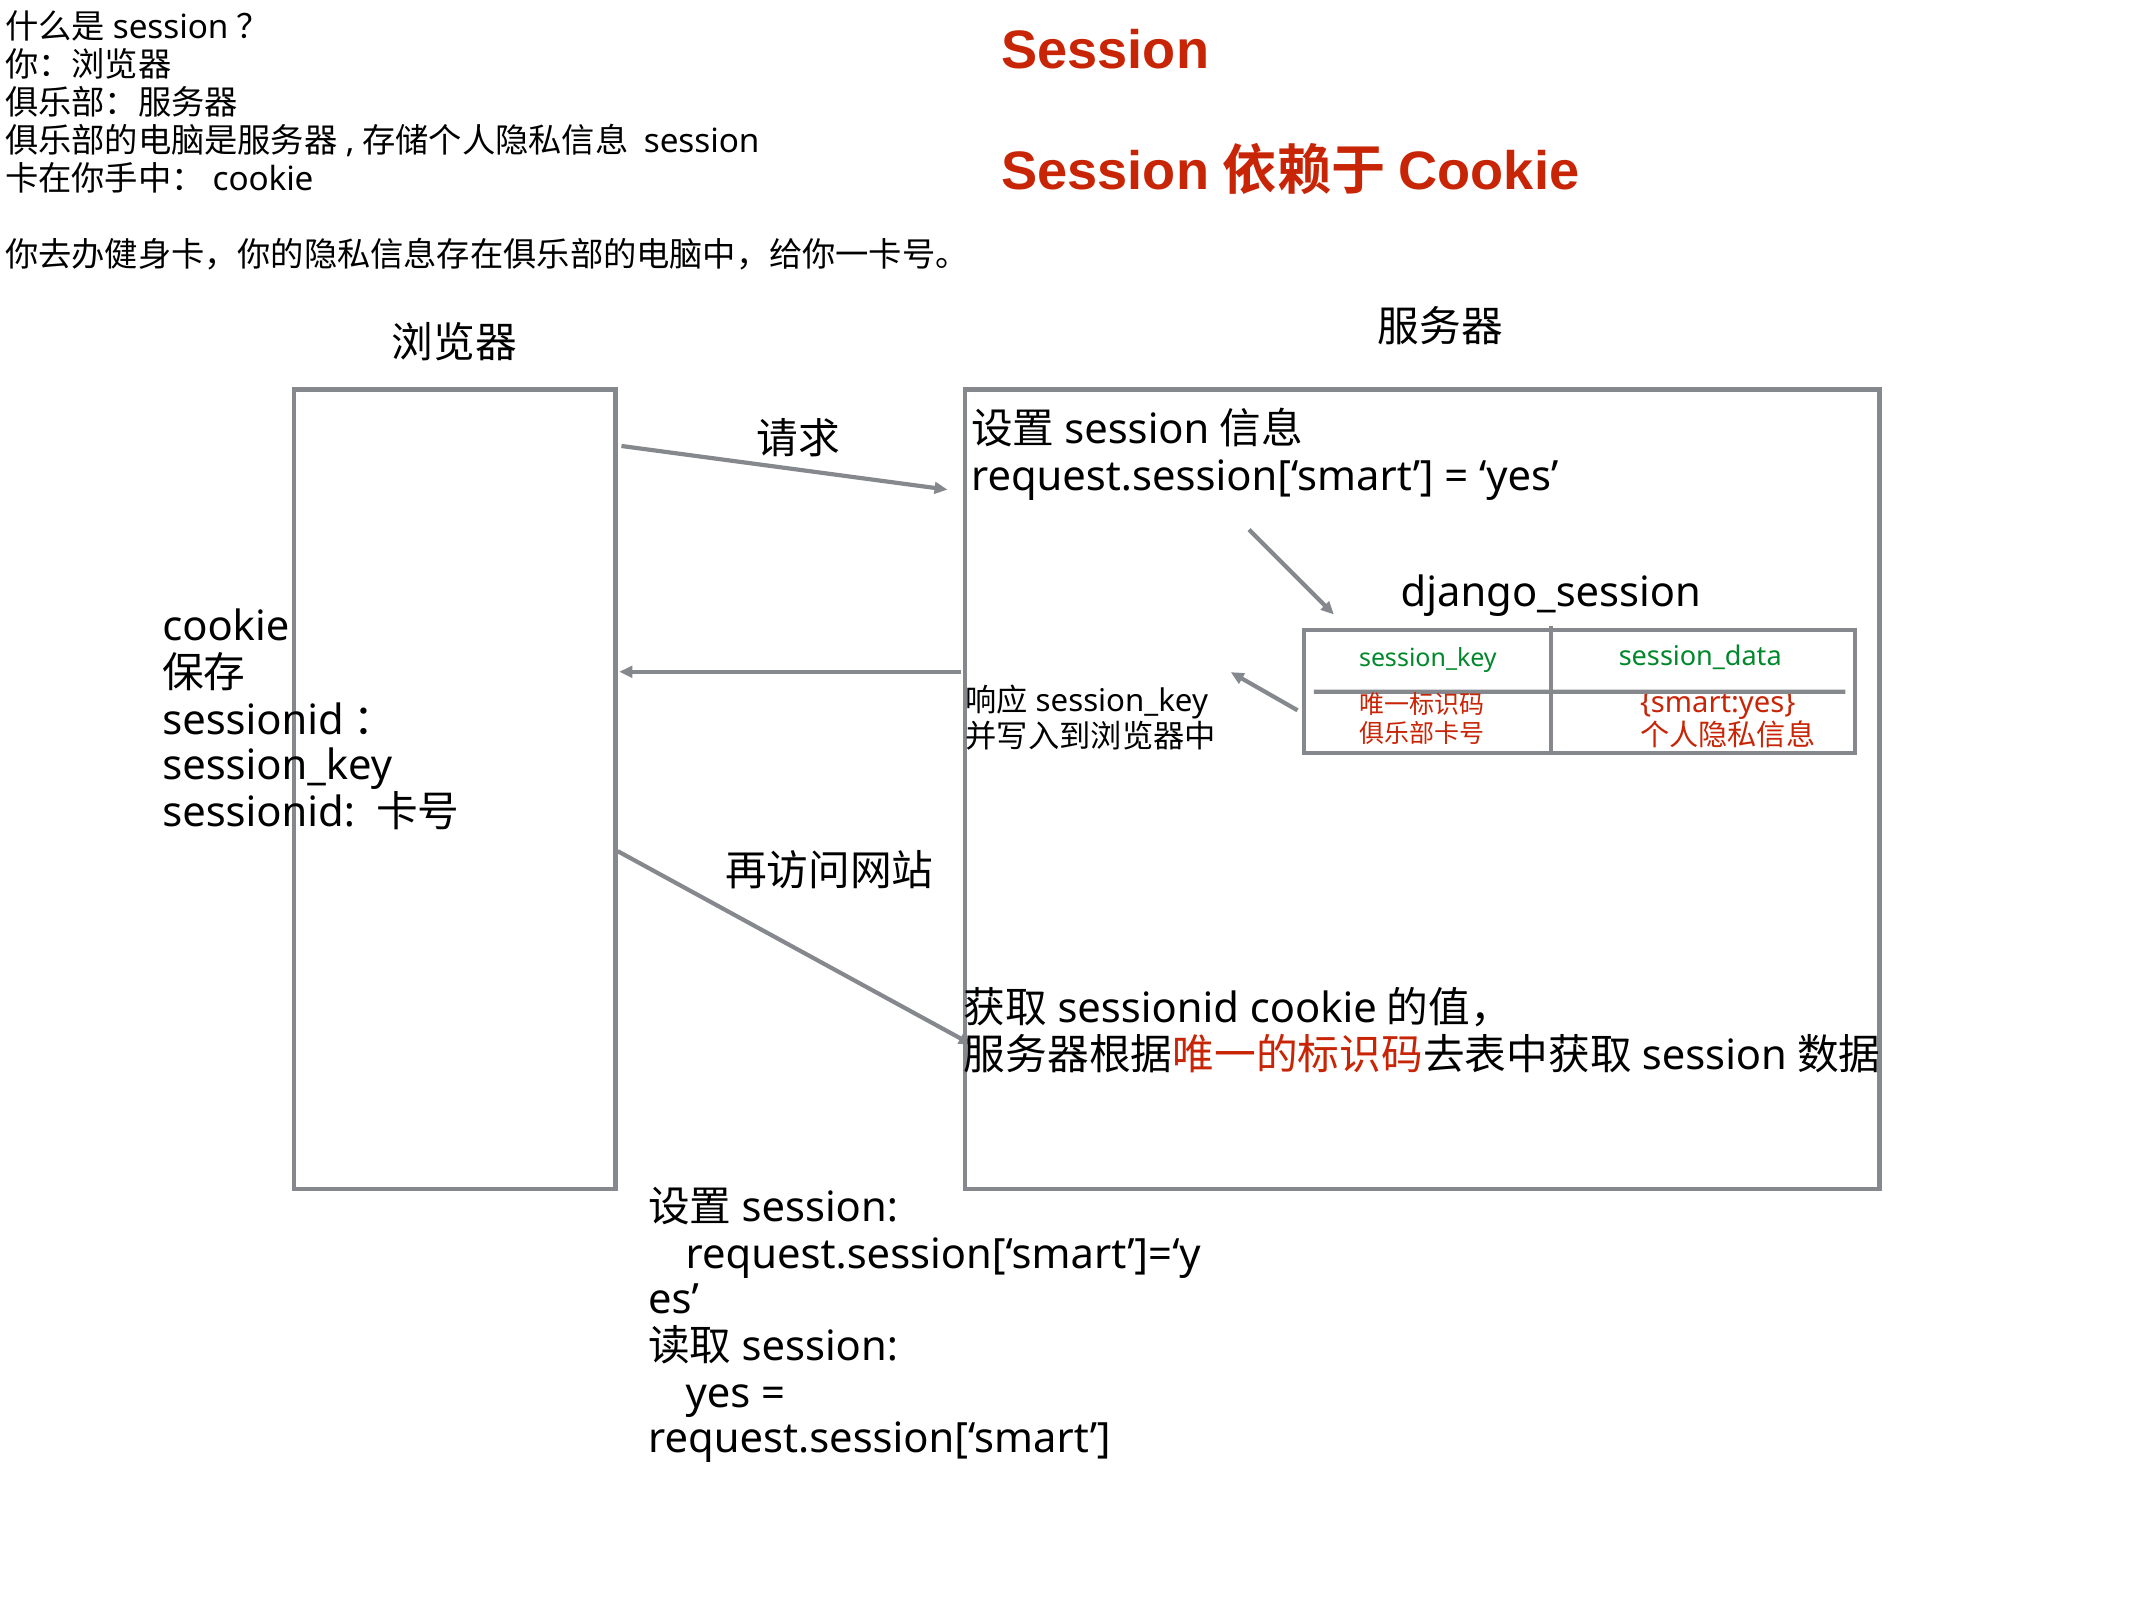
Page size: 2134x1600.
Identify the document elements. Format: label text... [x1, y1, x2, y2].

text_box [1231, 672, 1298, 711]
text_box 设置session信息 request.session[‘smart’] = ‘yes’ [962, 399, 1568, 509]
text_box [807, 471, 948, 495]
text_box 服务器 [1369, 297, 1512, 360]
text_box 响应session_key 并写入到浏览器中 [957, 676, 1225, 763]
text_box [965, 389, 1880, 978]
text_box 什么是session？ 你：浏览器 俱乐部：服务器 俱乐部的电脑是服务器,存储个人隐私信息 session 卡在你手中：cookie 你去办健身卡，你的隐私信息存在俱乐部的电脑中，给你一卡号。 [0, 1, 978, 282]
text_box cookie 保存 sessionid：session_key sessionid: 卡号 [153, 595, 635, 844]
text_box [965, 1087, 1880, 1190]
text_box 设置session: request.session[‘smart’]=‘yes’ 读取session: yes = request.session[‘smart’] [639, 1221, 1230, 1425]
text_box session_data [1610, 634, 1790, 680]
text_box Session Session依赖于Cookie [993, 13, 1589, 210]
text_box [293, 389, 616, 595]
text_box 唯一标识码 俱乐部卡号 [1351, 683, 1494, 756]
text_box session_key [1350, 636, 1506, 680]
text_box [1551, 629, 1856, 754]
text_box 浏览器 [383, 312, 526, 375]
text_box django_session [1392, 562, 1710, 625]
text_box 再访问网站 [716, 840, 943, 903]
text_box {smart:yes} 个人隐私信息 [1631, 754, 1824, 761]
text_box 获取sessionid cookie的值， 服务器根据唯一的标识码去表中获取session数据 [955, 978, 1889, 1087]
text_box [293, 844, 616, 1190]
text_box [1249, 529, 1334, 615]
text_box [1304, 629, 1550, 754]
text_box 请求 [748, 408, 849, 471]
